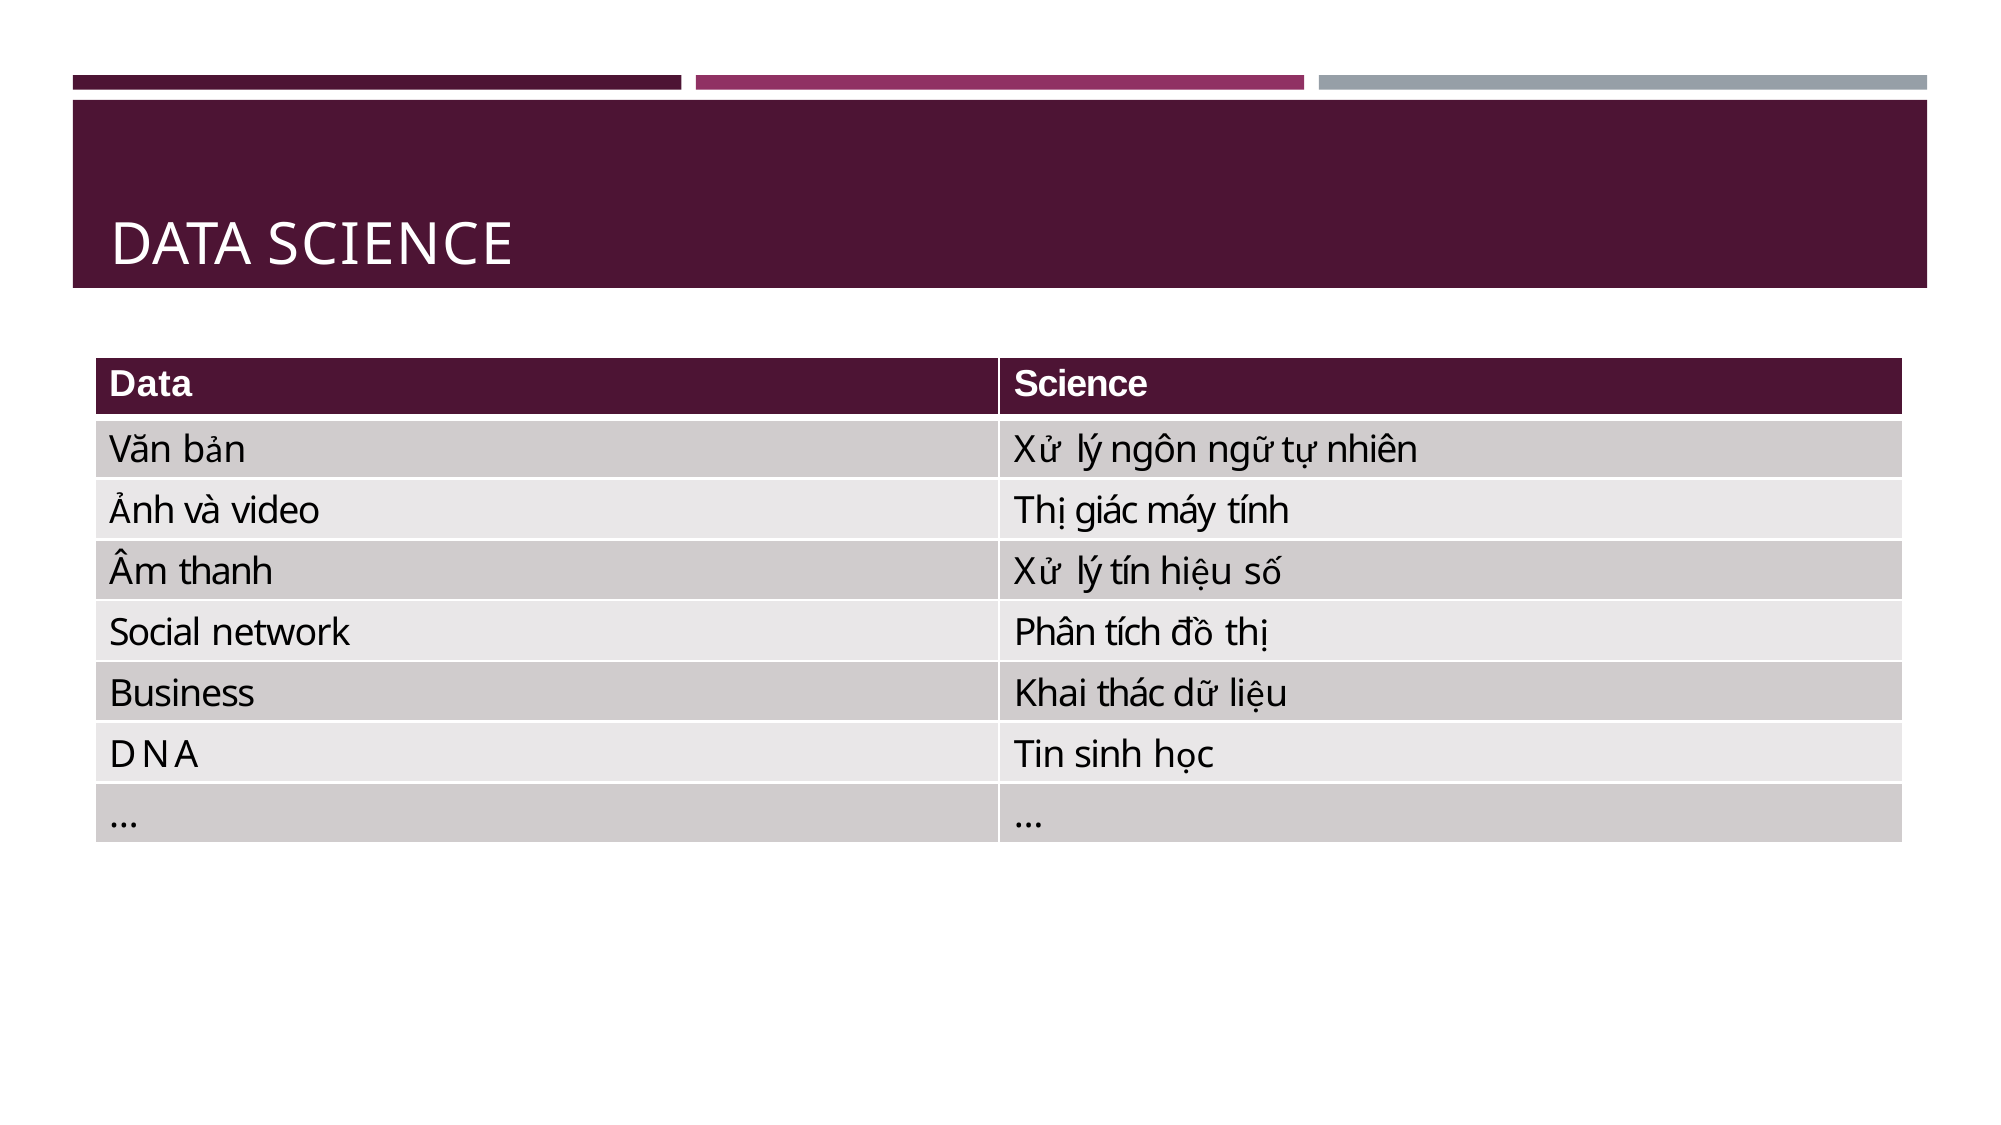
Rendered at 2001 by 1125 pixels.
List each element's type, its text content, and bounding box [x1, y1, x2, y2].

title DATA SCIENCE [72, 99, 1928, 288]
table_header Data [96, 358, 998, 414]
table_cell Ảnh và video [96, 480, 998, 538]
table_cell Văn bản [96, 421, 998, 477]
table_cell … [96, 784, 998, 842]
table_cell Khai thác dữ liệu [1000, 662, 1902, 720]
table_cell Social network [96, 601, 998, 660]
table_cell Business [96, 662, 998, 720]
table_cell … [1000, 784, 1902, 842]
table_cell Xử lý tín hiệu số [1000, 541, 1902, 599]
table_cell Xử lý ngôn ngữ tự nhiên [1000, 421, 1902, 477]
table_cell DNA [96, 723, 998, 781]
table_cell Âm thanh [96, 541, 998, 599]
table_cell Thị giác máy tính [1000, 480, 1902, 538]
table_cell Phân tích đồ thị [1000, 601, 1902, 660]
table_cell Tin sinh học [1000, 723, 1902, 781]
table_header Science [1000, 358, 1902, 414]
